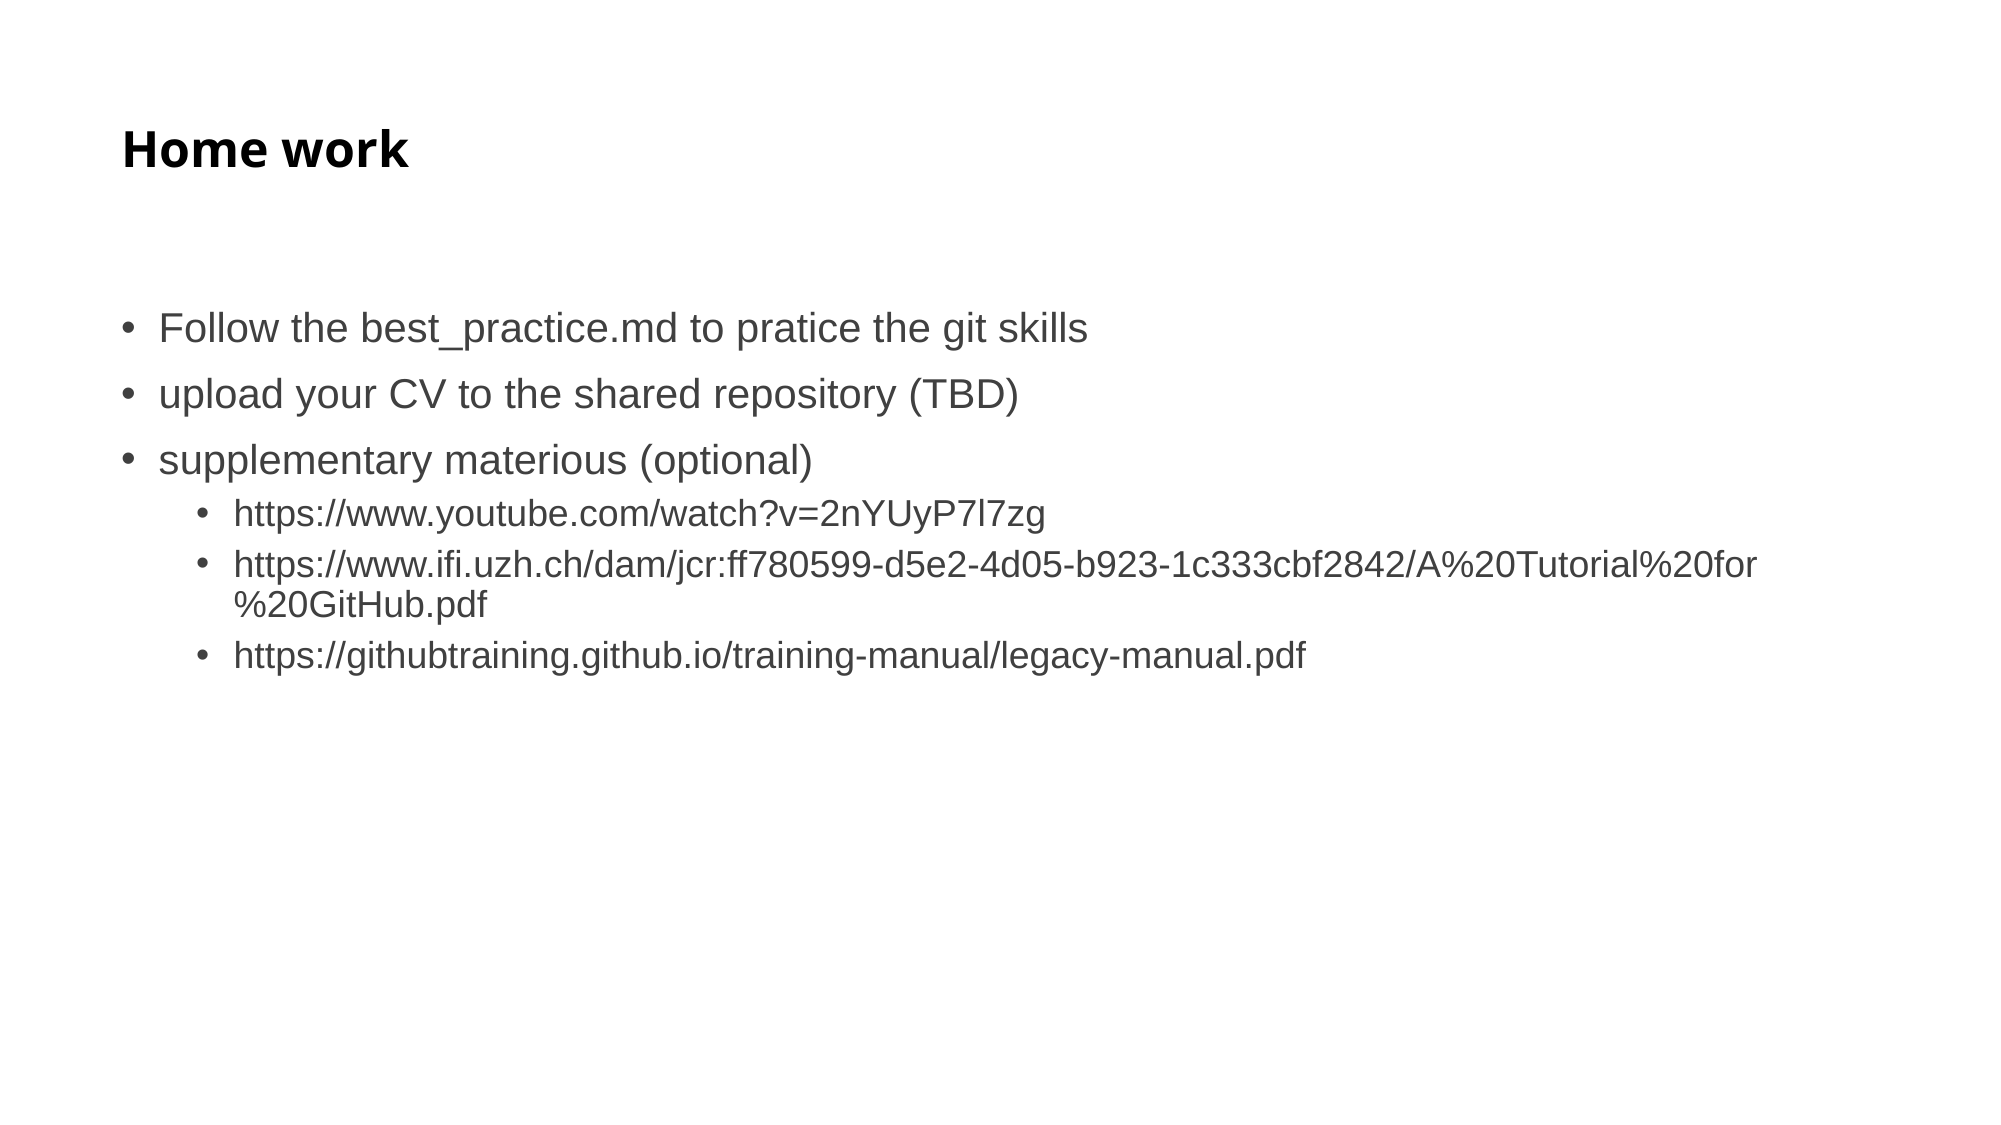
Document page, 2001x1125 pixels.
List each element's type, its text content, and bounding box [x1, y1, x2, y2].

title Home work [106, 42, 1832, 260]
list Follow the best_practice.md to pratice the git skills upload your CV to the shared repository (TBD) supplementary materious (optional) https://www.youtube.com/watch?v=2nYUyP7l7zg https://www.ifi.uzh.ch/dam/jcr:ff780599-d5e2-4d05-b923-1c333cbf2842/A%20Tutorial%20for%20GitHub.pdf https://githubtraining.github.io/training-manual/legacy-manual.pdf [106, 299, 1832, 1014]
